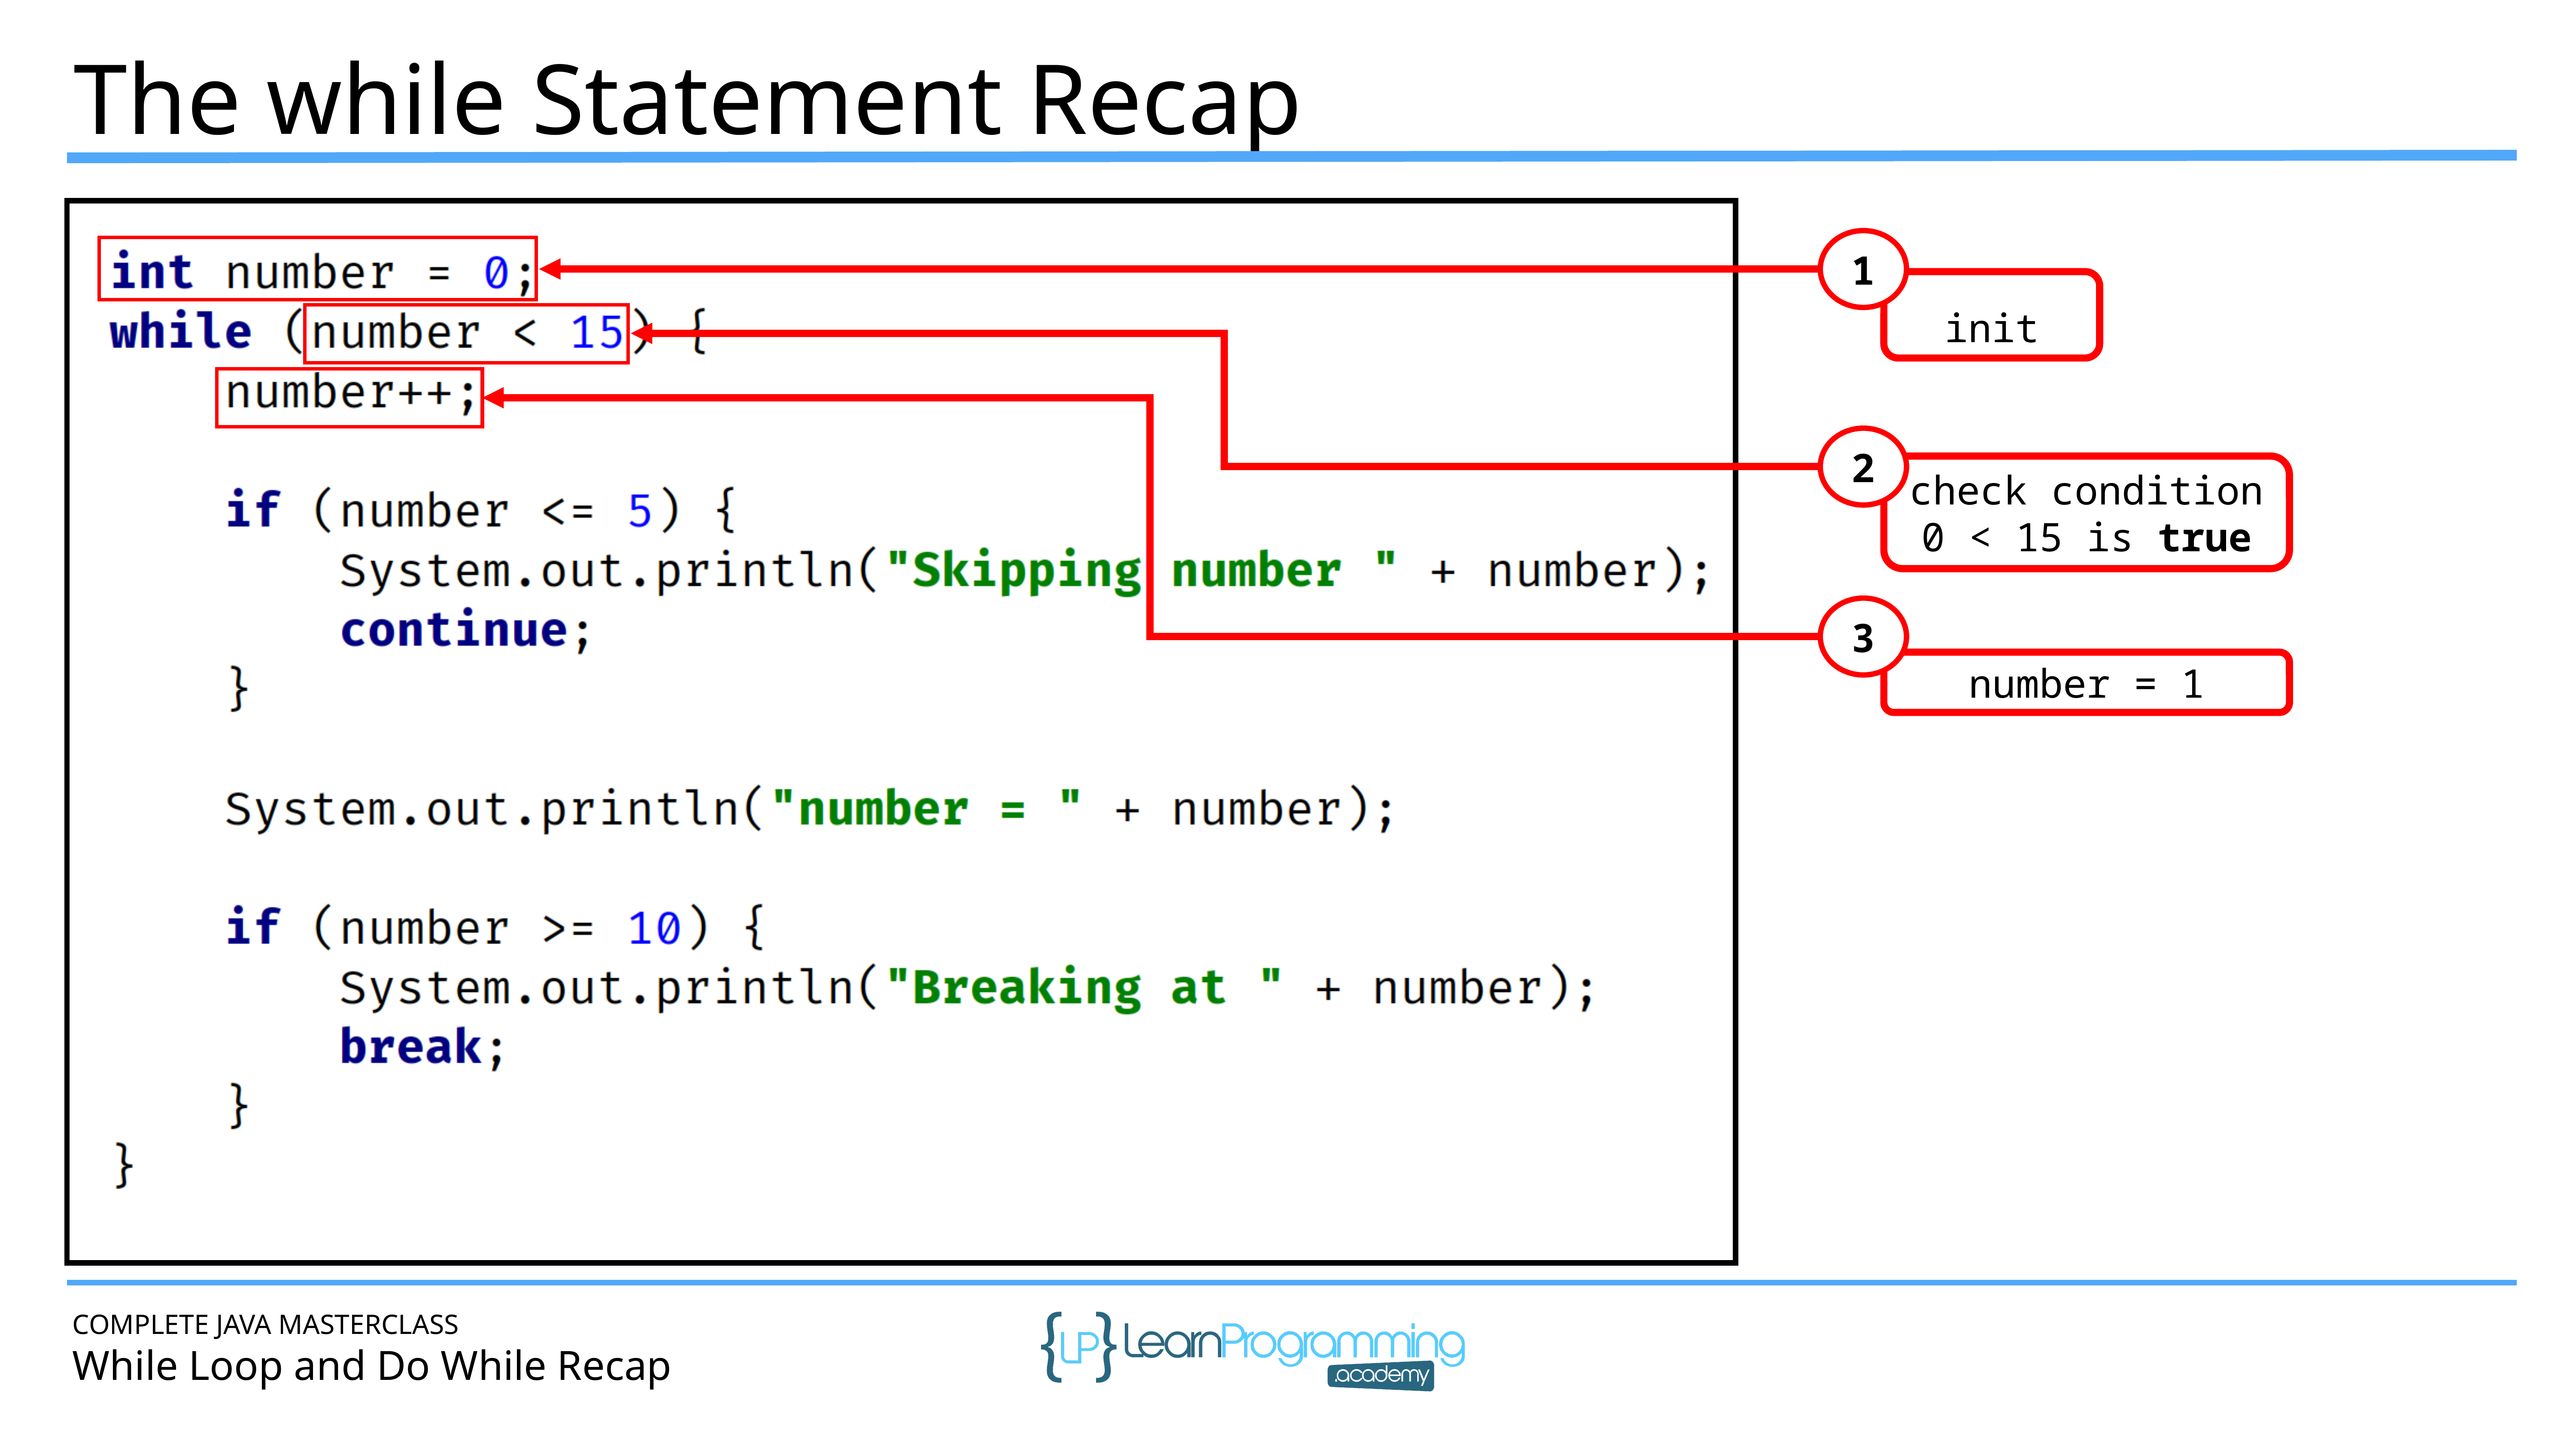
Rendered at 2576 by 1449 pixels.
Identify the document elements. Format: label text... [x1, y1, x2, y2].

picture [1032, 1302, 1477, 1400]
picture [109, 244, 1711, 1196]
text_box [482, 398, 1820, 637]
text_box init [1883, 271, 2100, 358]
text_box number = 1 [1883, 652, 2290, 713]
text_box [67, 200, 1736, 1263]
text_box The while Statement Recap [68, 32, 1308, 159]
text_box 3 [1820, 598, 1907, 675]
text_box 1 [1820, 231, 1907, 308]
text_box check condition 0 < 15 is true [1883, 456, 2290, 569]
text_box [99, 237, 536, 300]
text_box COMPLETE JAVA MASTERCLASS While Loop and Do While Recap [67, 1302, 1030, 1394]
text_box 2 [1824, 428, 1907, 505]
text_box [630, 333, 1820, 395]
